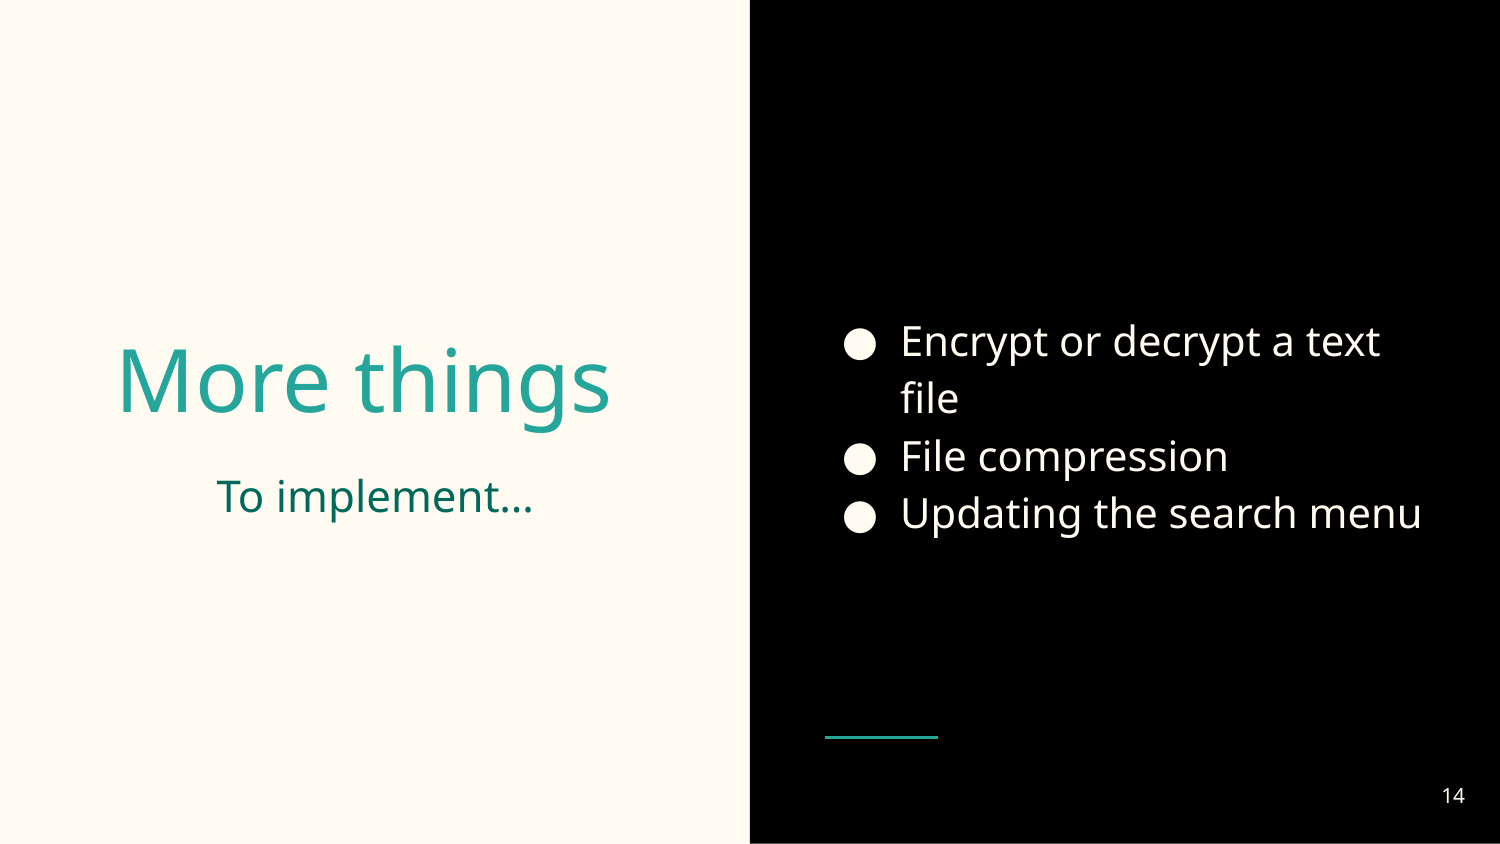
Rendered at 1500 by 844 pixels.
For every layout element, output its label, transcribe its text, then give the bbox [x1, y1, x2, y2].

title More things [43, 226, 708, 446]
slide_number ‹#› [1389, 764, 1480, 830]
subtitle To implement… [43, 454, 708, 675]
list Encrypt or decrypt a text file File compression Updating the search menu [810, 118, 1440, 725]
